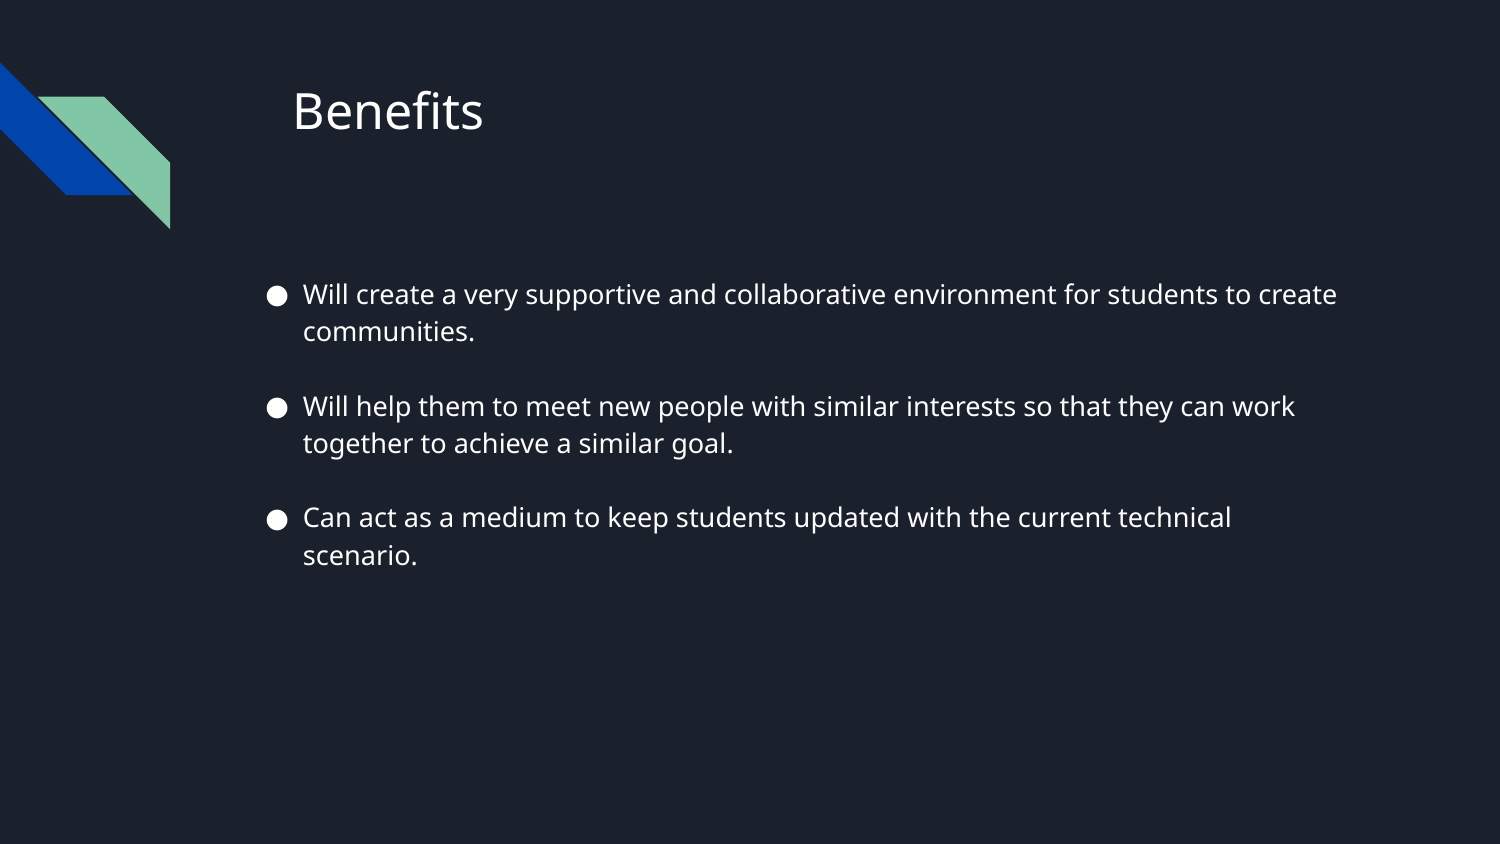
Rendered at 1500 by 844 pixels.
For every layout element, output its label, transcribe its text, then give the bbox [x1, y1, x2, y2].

title Benefits [212, 64, 1368, 215]
list Will create a very supportive and collaborative environment for students to create communities. Will help them to meet new people with similar interests so that they can work together to achieve a similar goal. Can act as a medium to keep students updated with the current technical scenario. [212, 257, 1368, 735]
